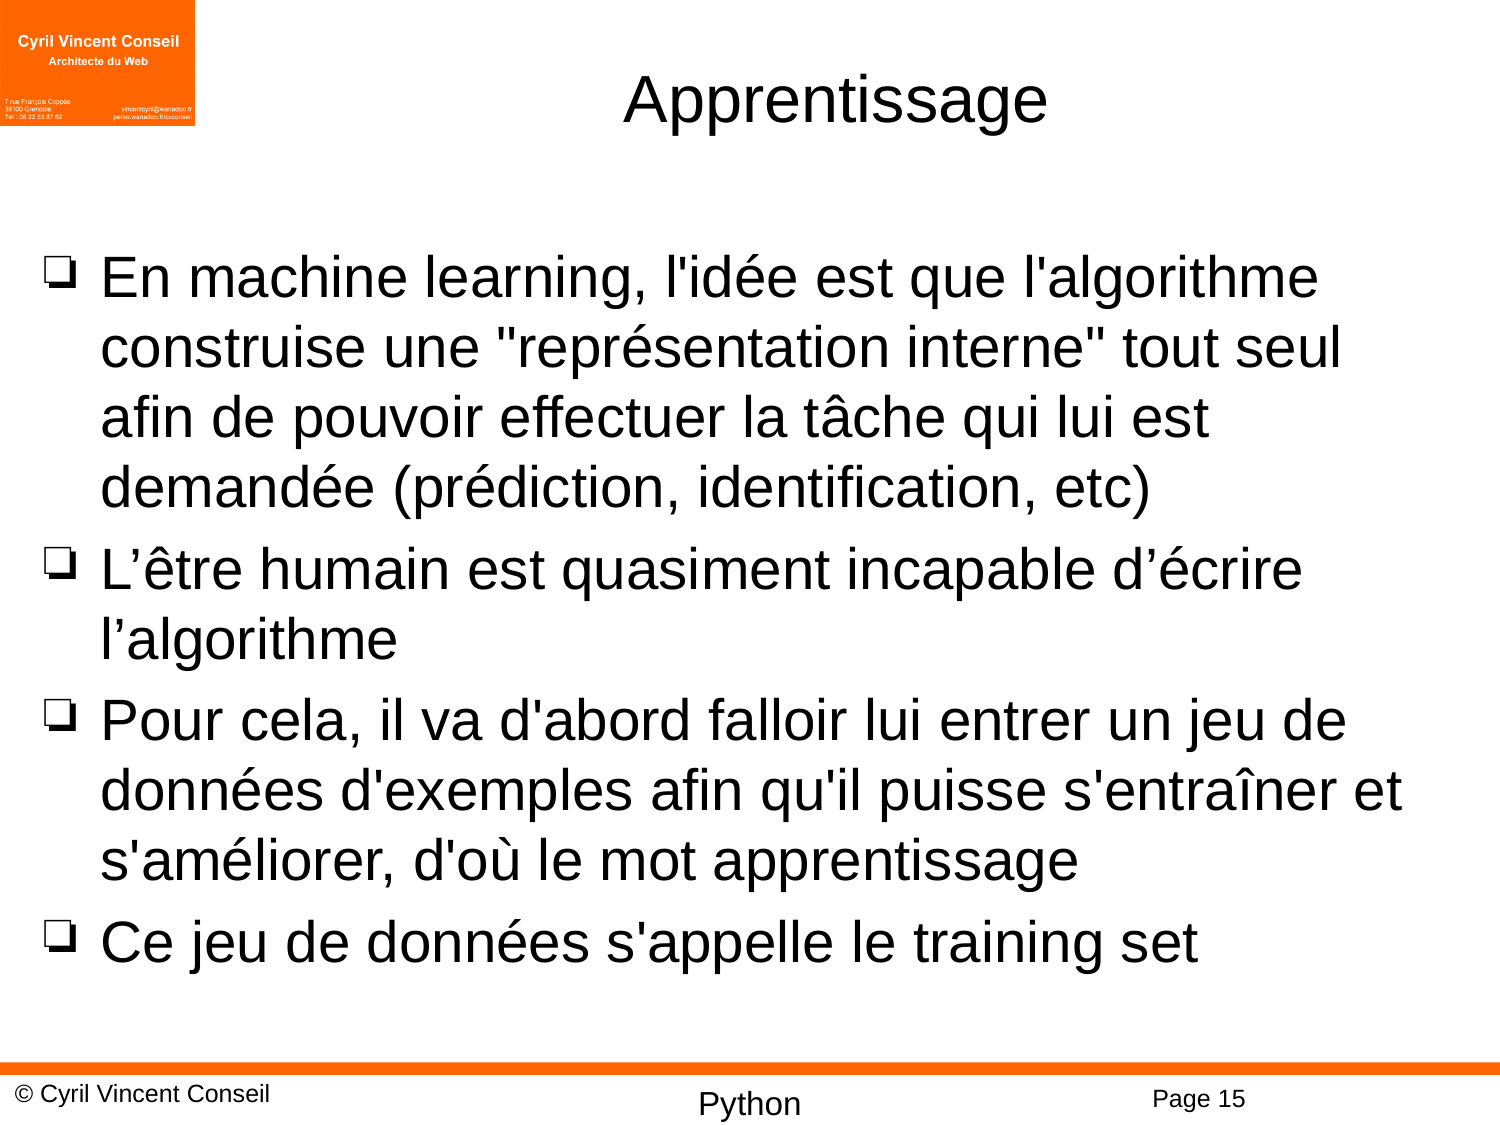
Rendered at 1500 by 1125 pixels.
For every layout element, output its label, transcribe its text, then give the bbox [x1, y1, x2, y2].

title Apprentissage [194, 2, 1480, 190]
picture [0, 0, 195, 126]
list En machine learning, l'idée est que l'algorithme construise une "représentation interne" tout seul afin de pouvoir effectuer la tâche qui lui est demandée (prédiction, identification, etc) L’être humain est quasiment incapable d’écrire l’algorithme Pour cela, il va d'abord falloir lui entrer un jeu de données d'exemples afin qu'il puisse s'entraîner et s'améliorer, d'où le mot apprentissage Ce jeu de données s'appelle le training set [29, 231, 1468, 1059]
